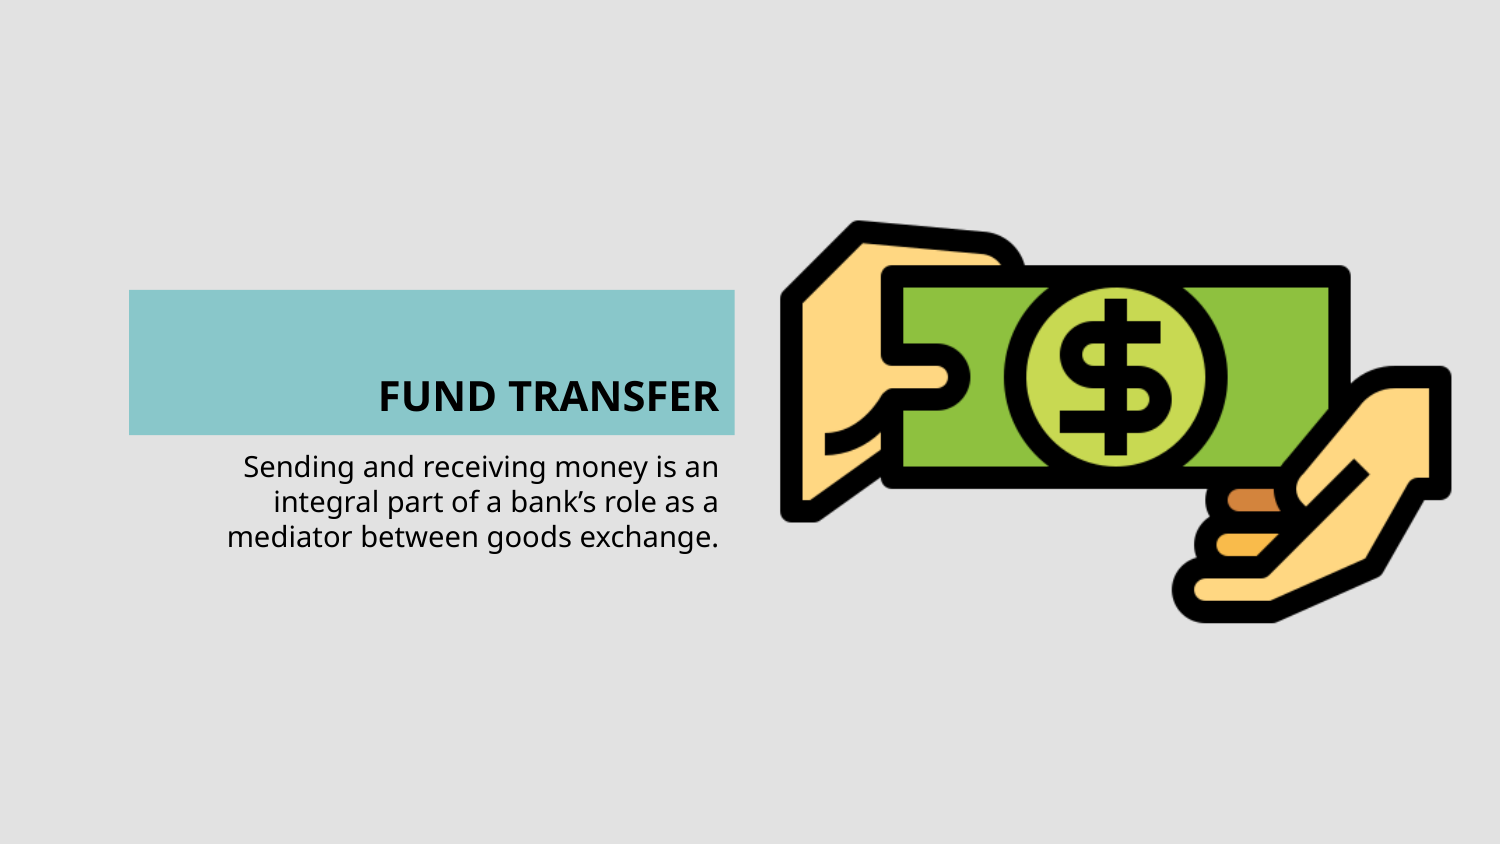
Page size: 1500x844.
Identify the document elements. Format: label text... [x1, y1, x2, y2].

subtitle Sending and receiving money is an integral part of a bank’s role as a mediator between goods exchange. [129, 433, 735, 563]
title FUND TRANSFER [129, 289, 735, 433]
picture [757, 63, 1474, 780]
